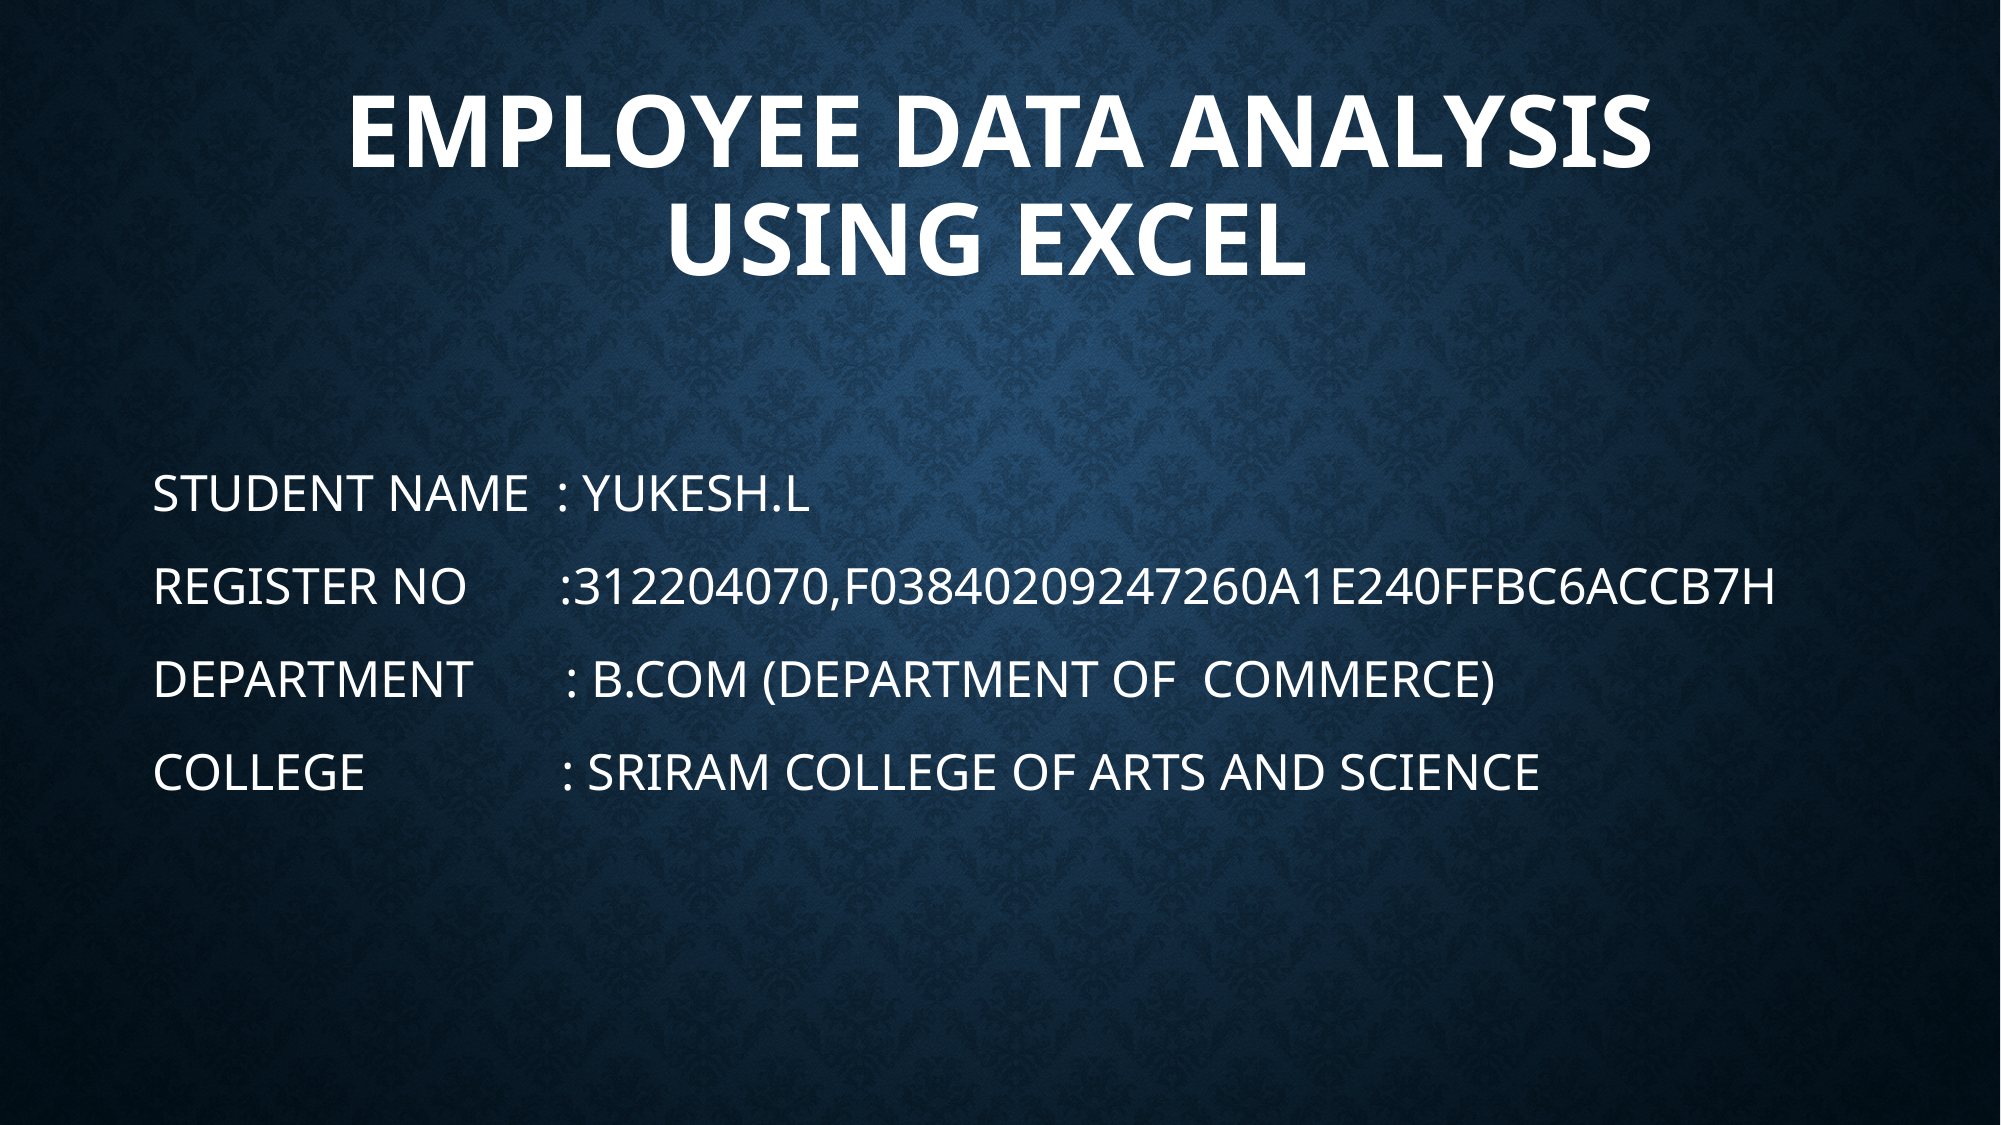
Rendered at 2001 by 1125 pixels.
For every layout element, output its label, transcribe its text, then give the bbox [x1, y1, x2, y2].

title Employee data analysis using excel [261, 0, 1739, 305]
subtitle STUDENT NAME : YUKESH.L REGISTER NO :312204070,F03840209247260A1E240FFBC6ACCB7H DEPARTMENT : B.COM (DEPARTMENT OF COMMERCE) COLLEGE : SRIRAM COLLEGE OF ARTS AND SCIENCE [137, 442, 1911, 877]
